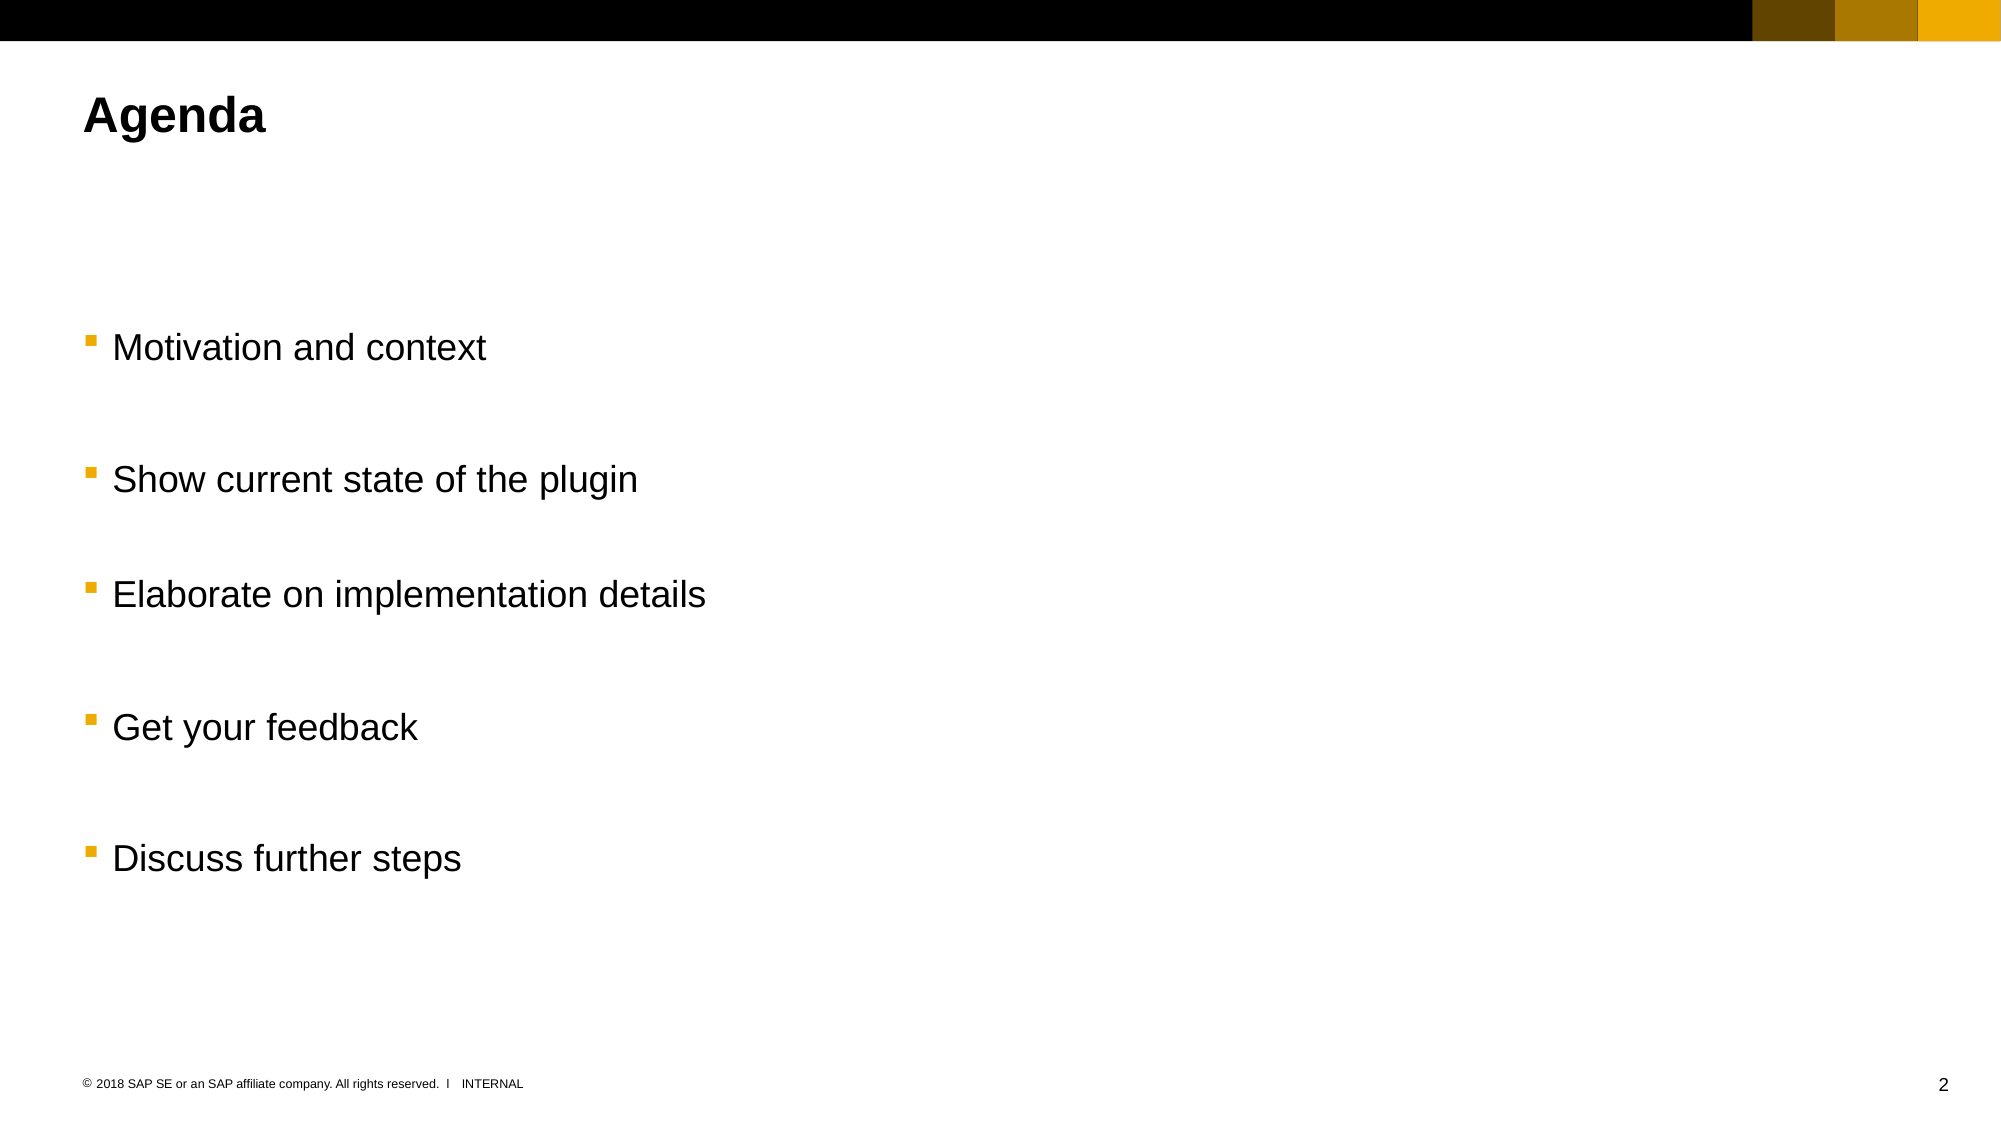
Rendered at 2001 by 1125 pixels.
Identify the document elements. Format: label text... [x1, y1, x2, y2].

title Agenda [82, 82, 1918, 144]
list Motivation and context Show current state of the plugin Elaborate on implementation details Get your feedback Discuss further steps [82, 265, 1918, 1040]
